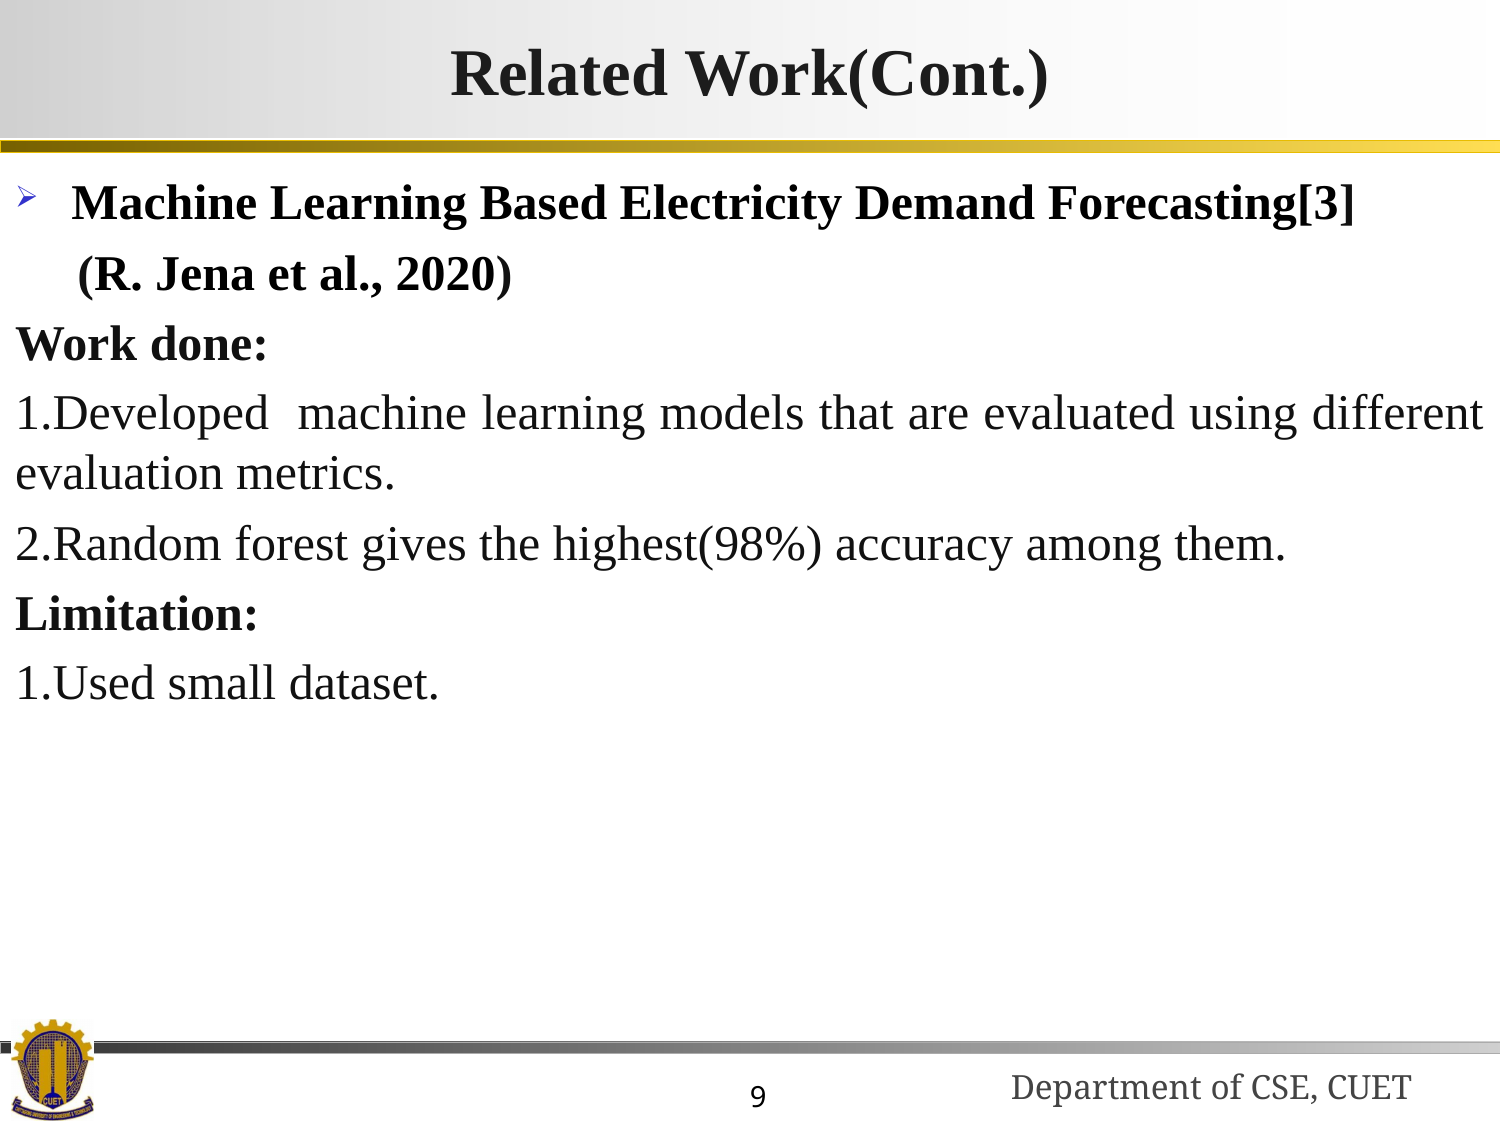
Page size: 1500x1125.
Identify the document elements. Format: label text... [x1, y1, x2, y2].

list Machine Learning Based Electricity Demand Forecasting[3] (R. Jena et al., 2020) Work done: 1.Developed machine learning models that are evaluated using different evaluation metrics. 2.Random forest gives the highest(98%) accuracy among them. Limitation: 1.Used small dataset. [0, 162, 1500, 1038]
title Related Work(Cont.) [0, 0, 1500, 138]
picture [11, 1038, 94, 1121]
